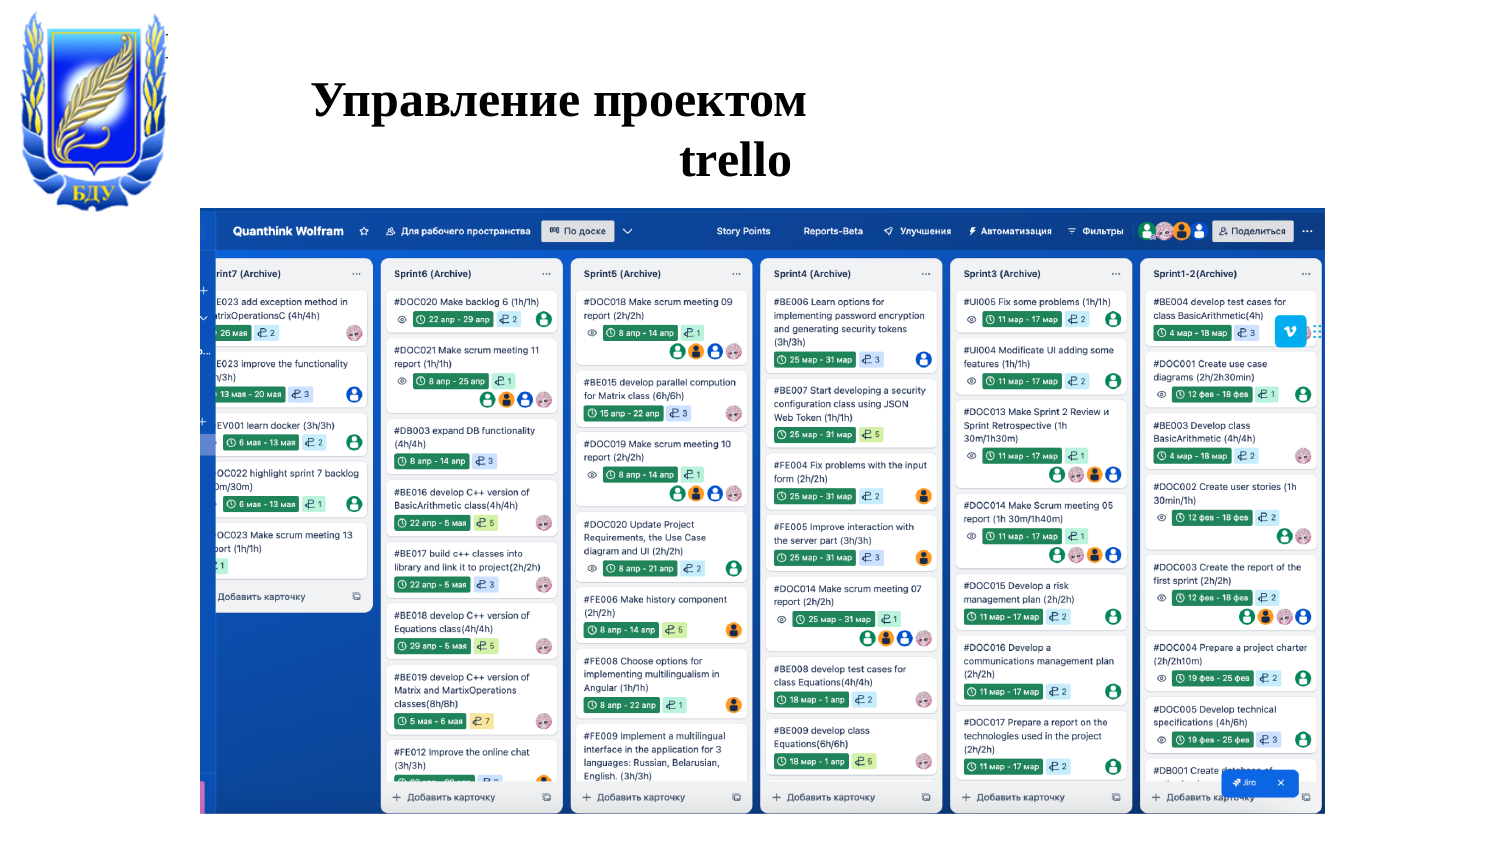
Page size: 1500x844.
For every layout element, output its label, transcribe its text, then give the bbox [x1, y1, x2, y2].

text_box Управление проектом trello [295, 58, 1177, 194]
picture [14, 9, 168, 215]
picture [200, 208, 1325, 814]
